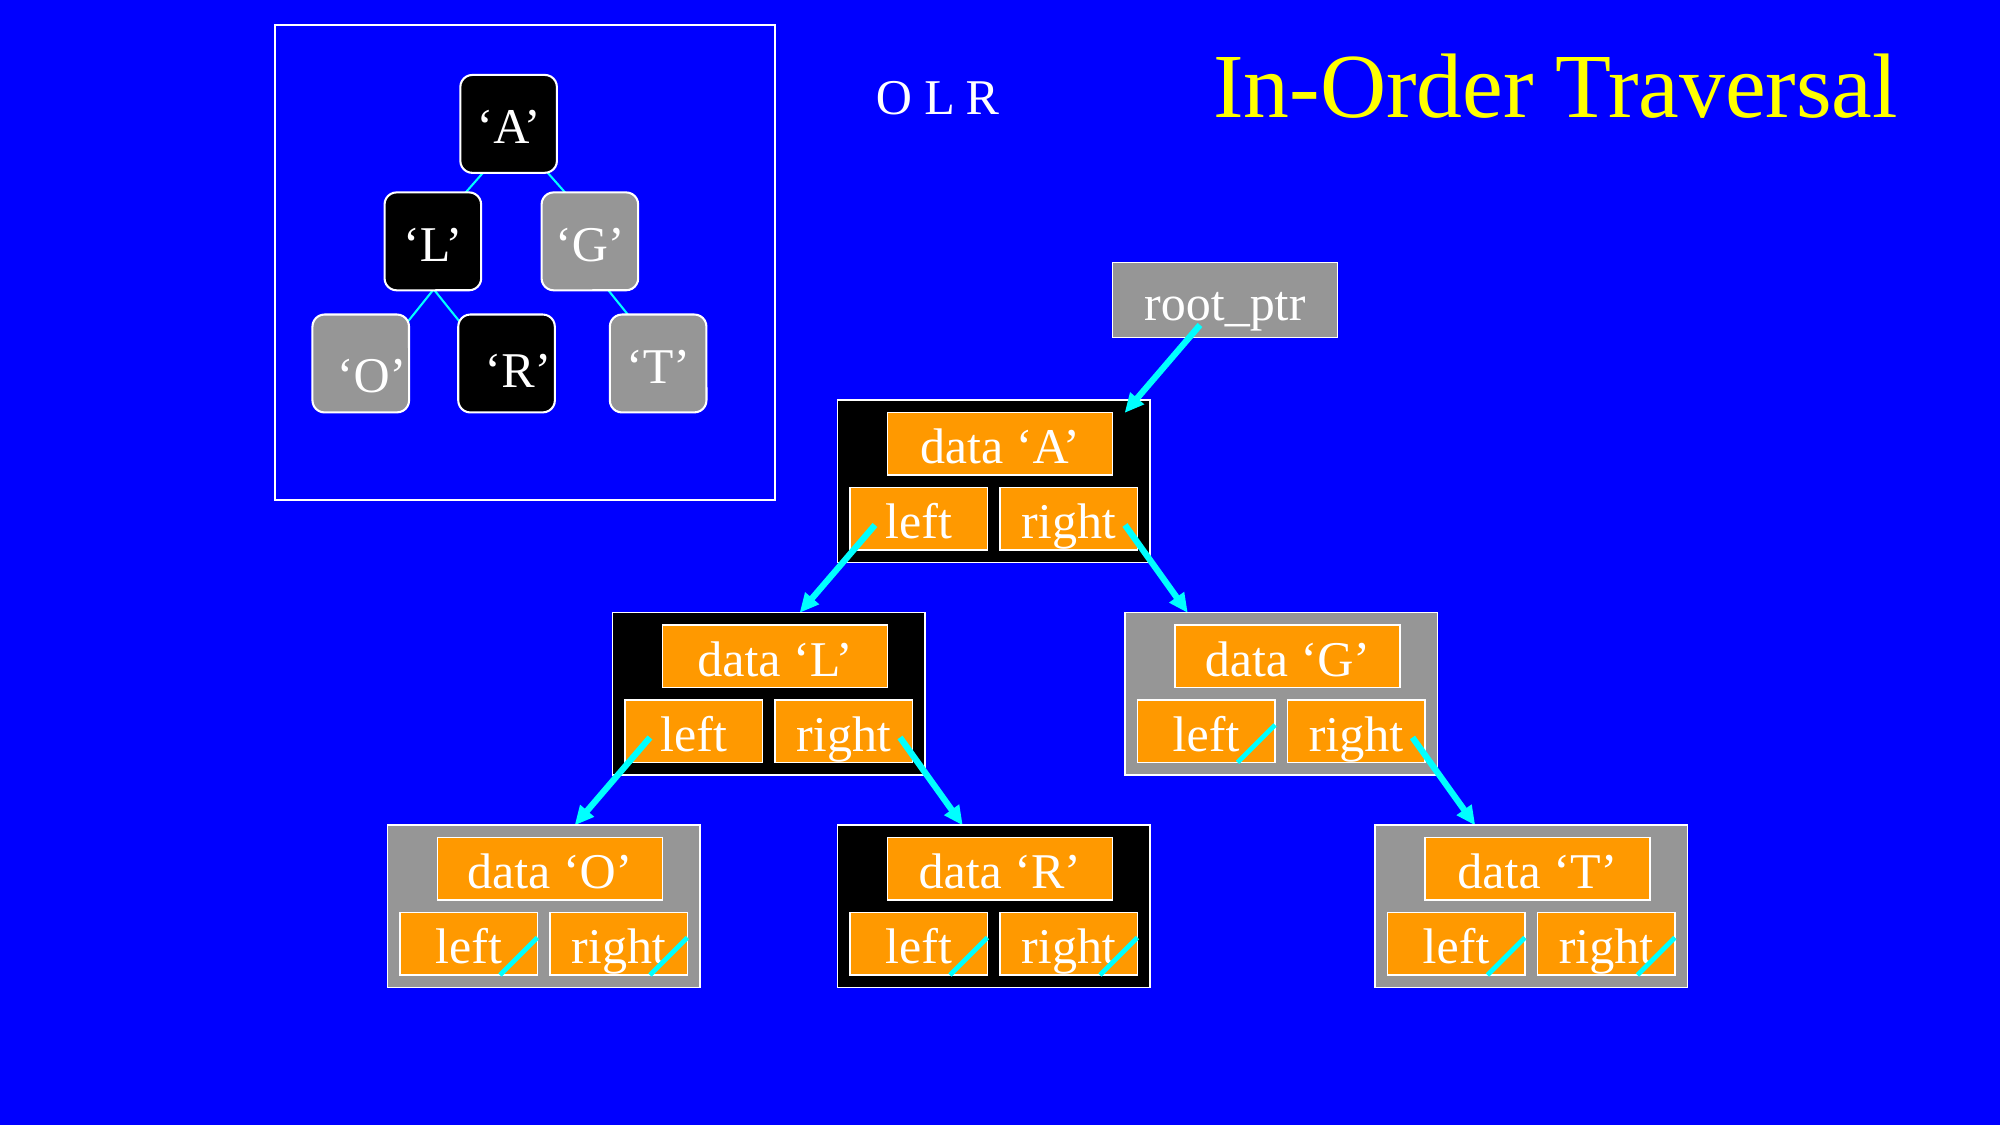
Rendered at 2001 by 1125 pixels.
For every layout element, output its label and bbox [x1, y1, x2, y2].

text_box [1068, 18, 2000, 206]
text_box [861, 56, 1014, 132]
text_box [275, 24, 775, 500]
text_box [387, 262, 1688, 988]
